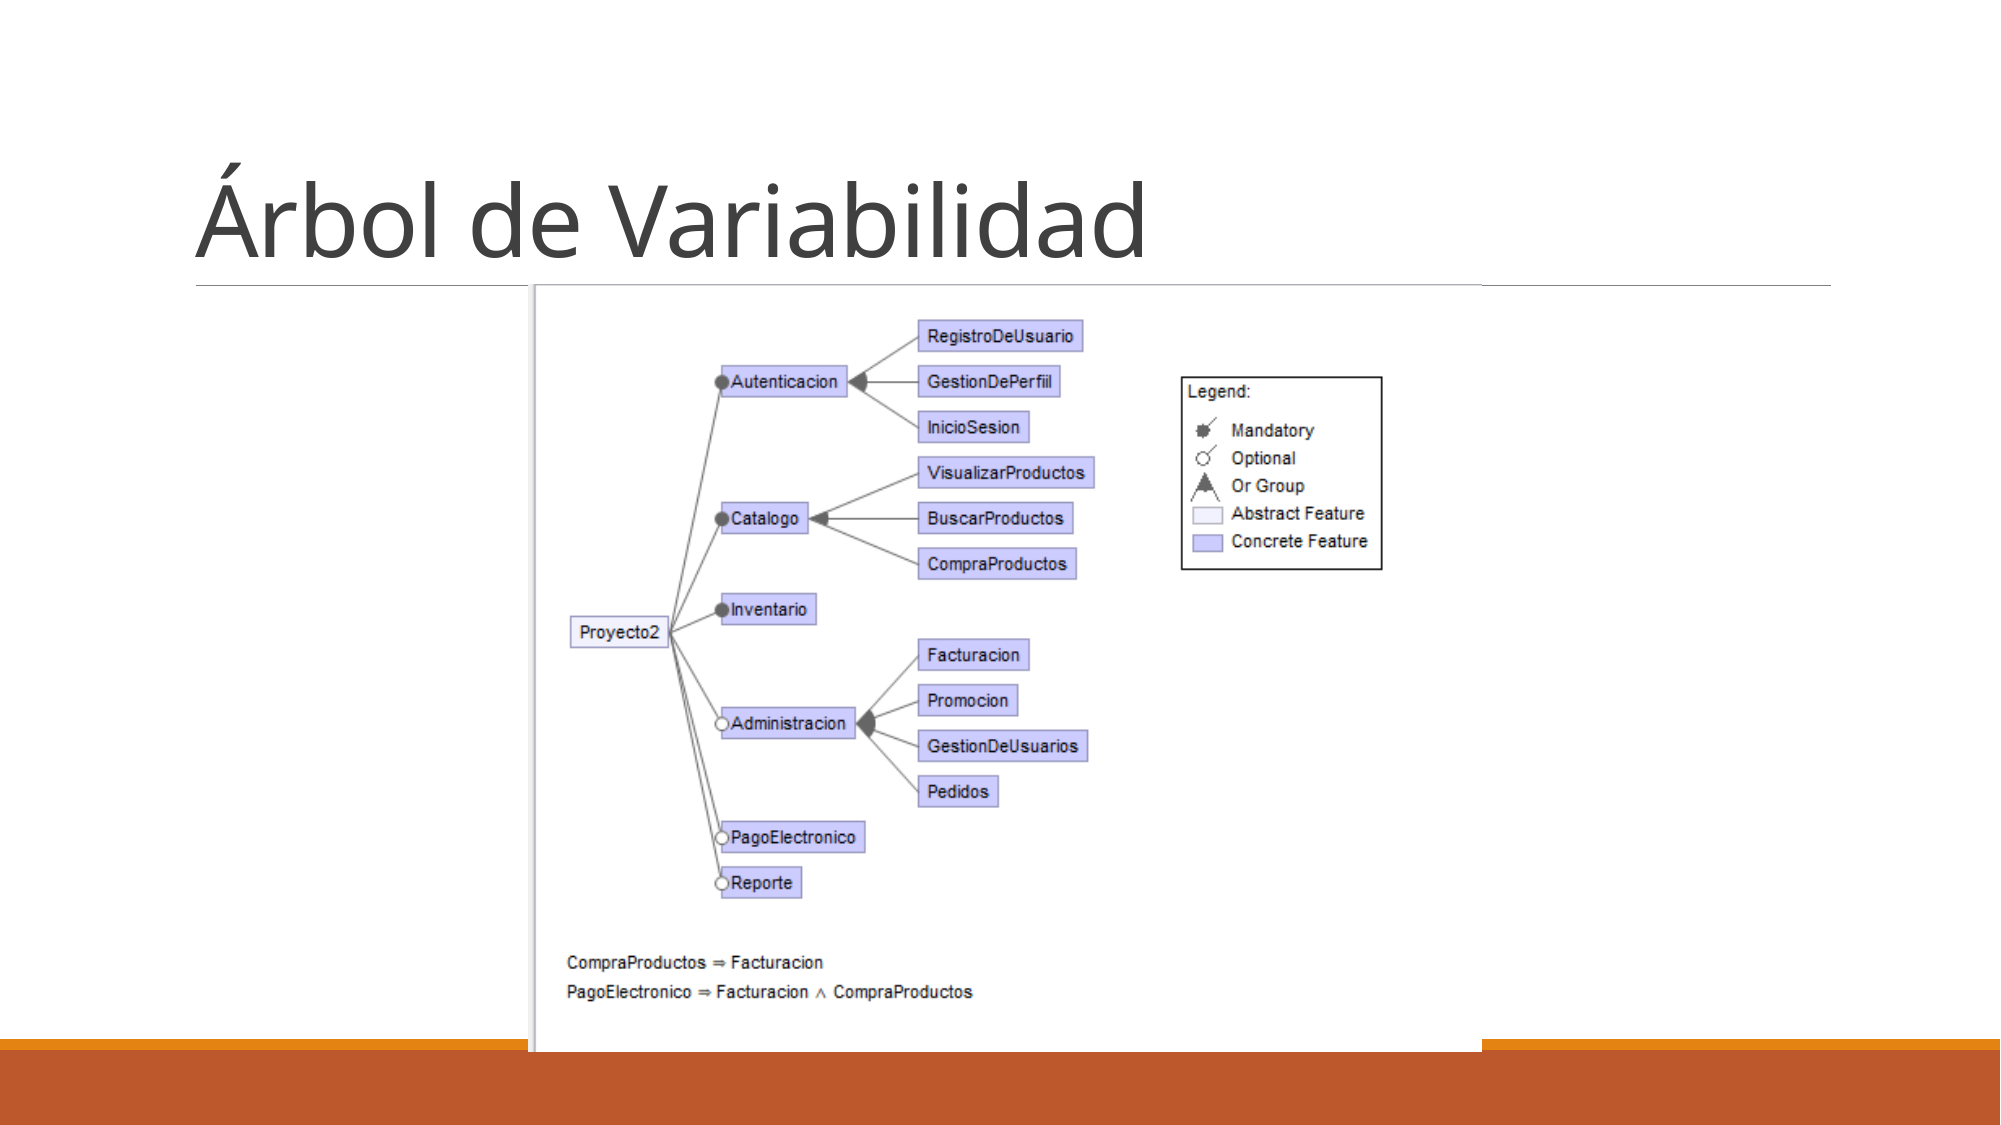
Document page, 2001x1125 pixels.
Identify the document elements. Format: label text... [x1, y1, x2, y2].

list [527, 284, 1483, 1052]
title Árbol de Variabilidad [180, 47, 1830, 285]
